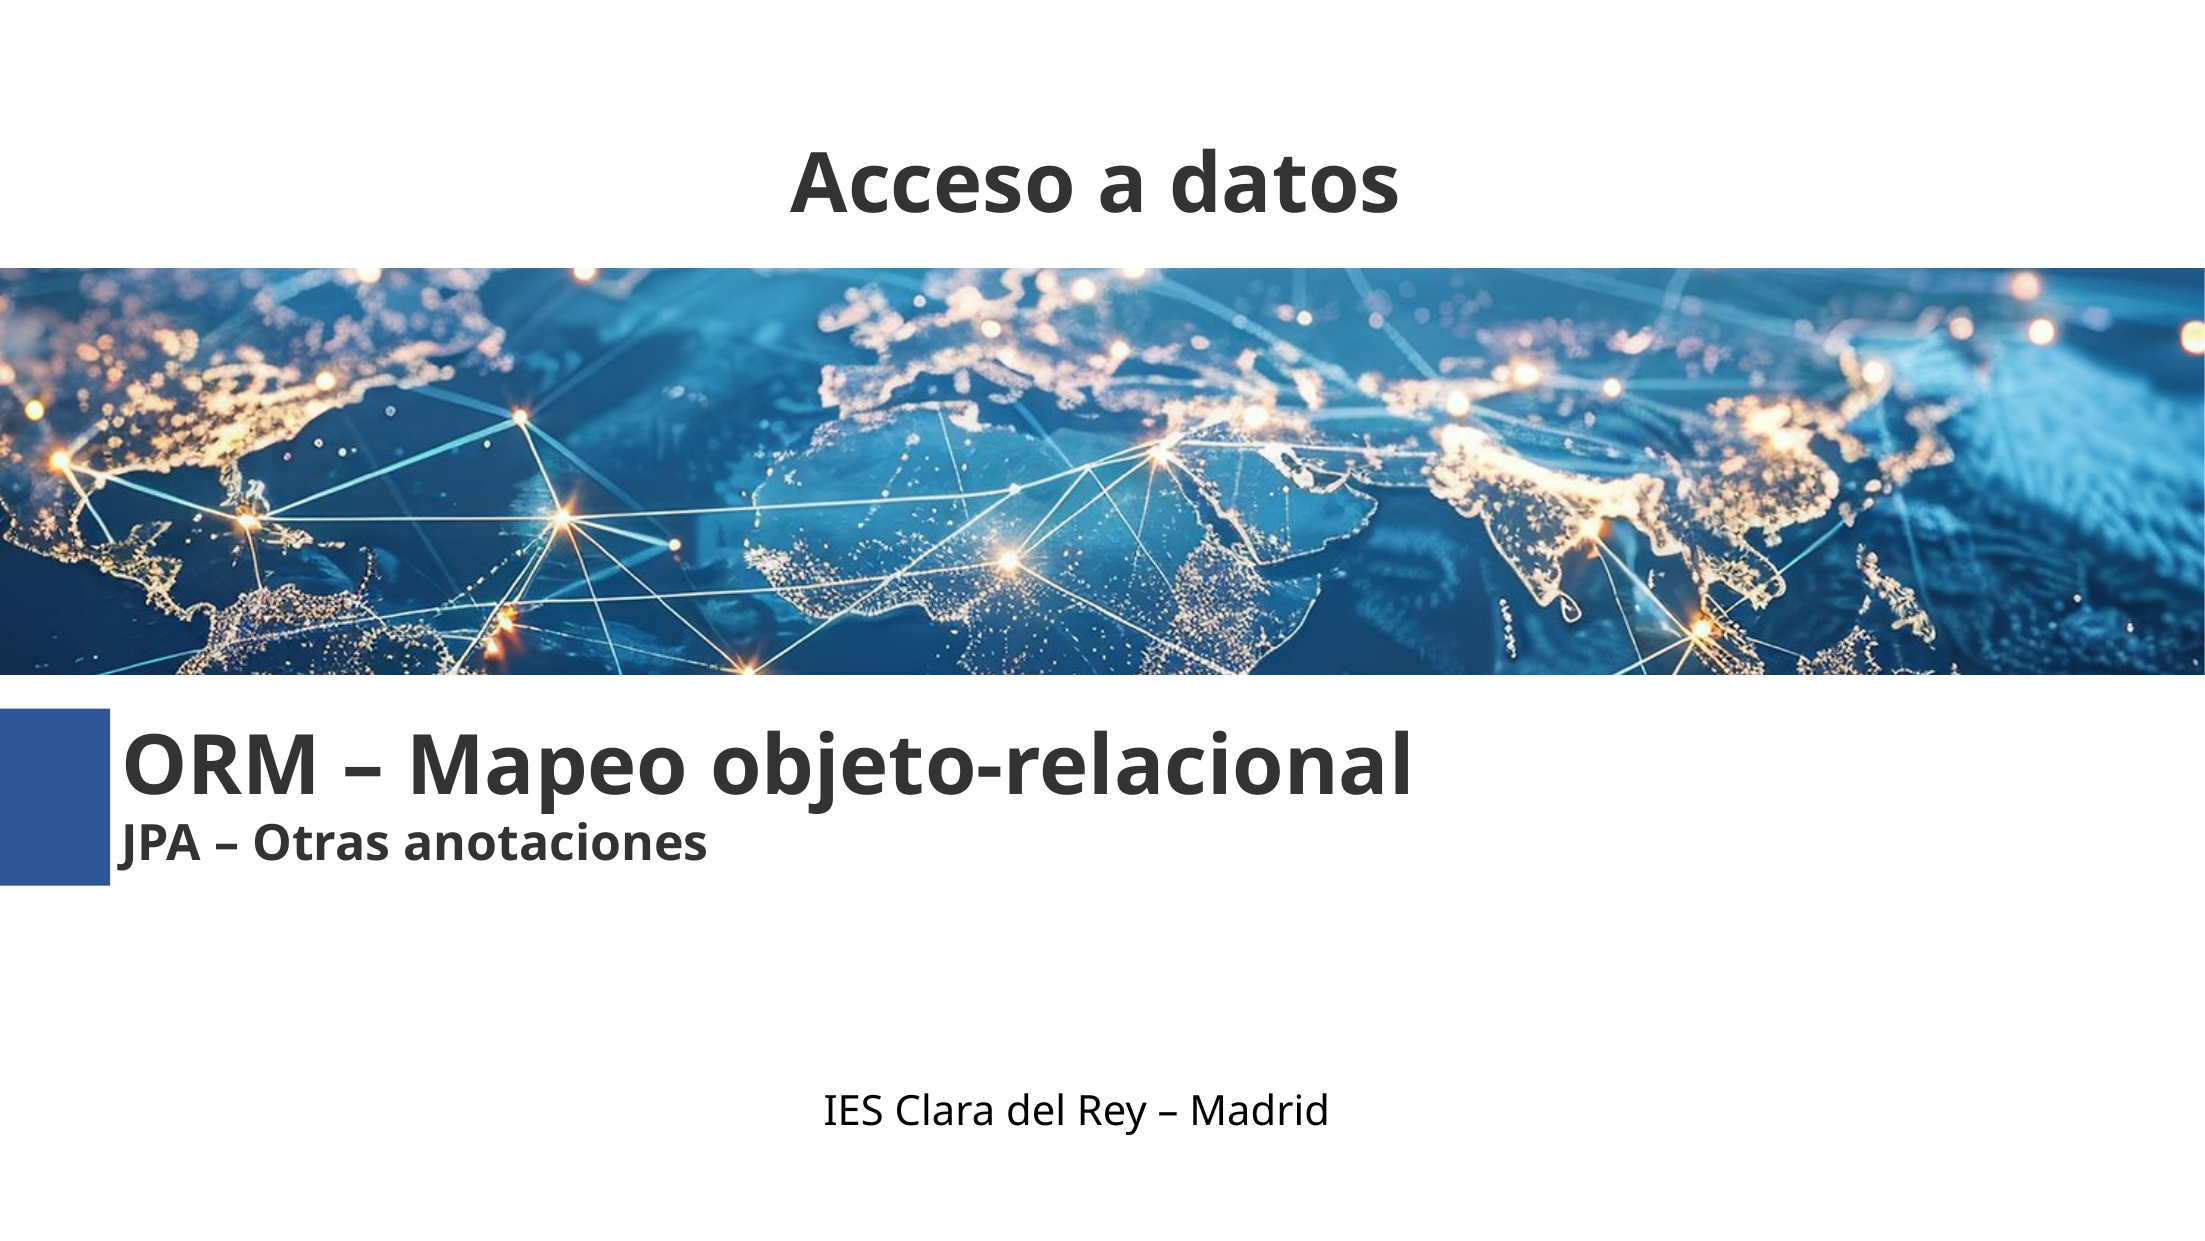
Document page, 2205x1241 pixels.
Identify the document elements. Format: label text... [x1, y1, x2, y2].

picture [0, 267, 2205, 675]
text_box Acceso a datos [393, 94, 1799, 265]
text_box IES Clara del Rey – Madrid [374, 1028, 1780, 1190]
text_box ORM – Mapeo objeto-relacional JPA – Otras anotaciones [121, 686, 2144, 928]
